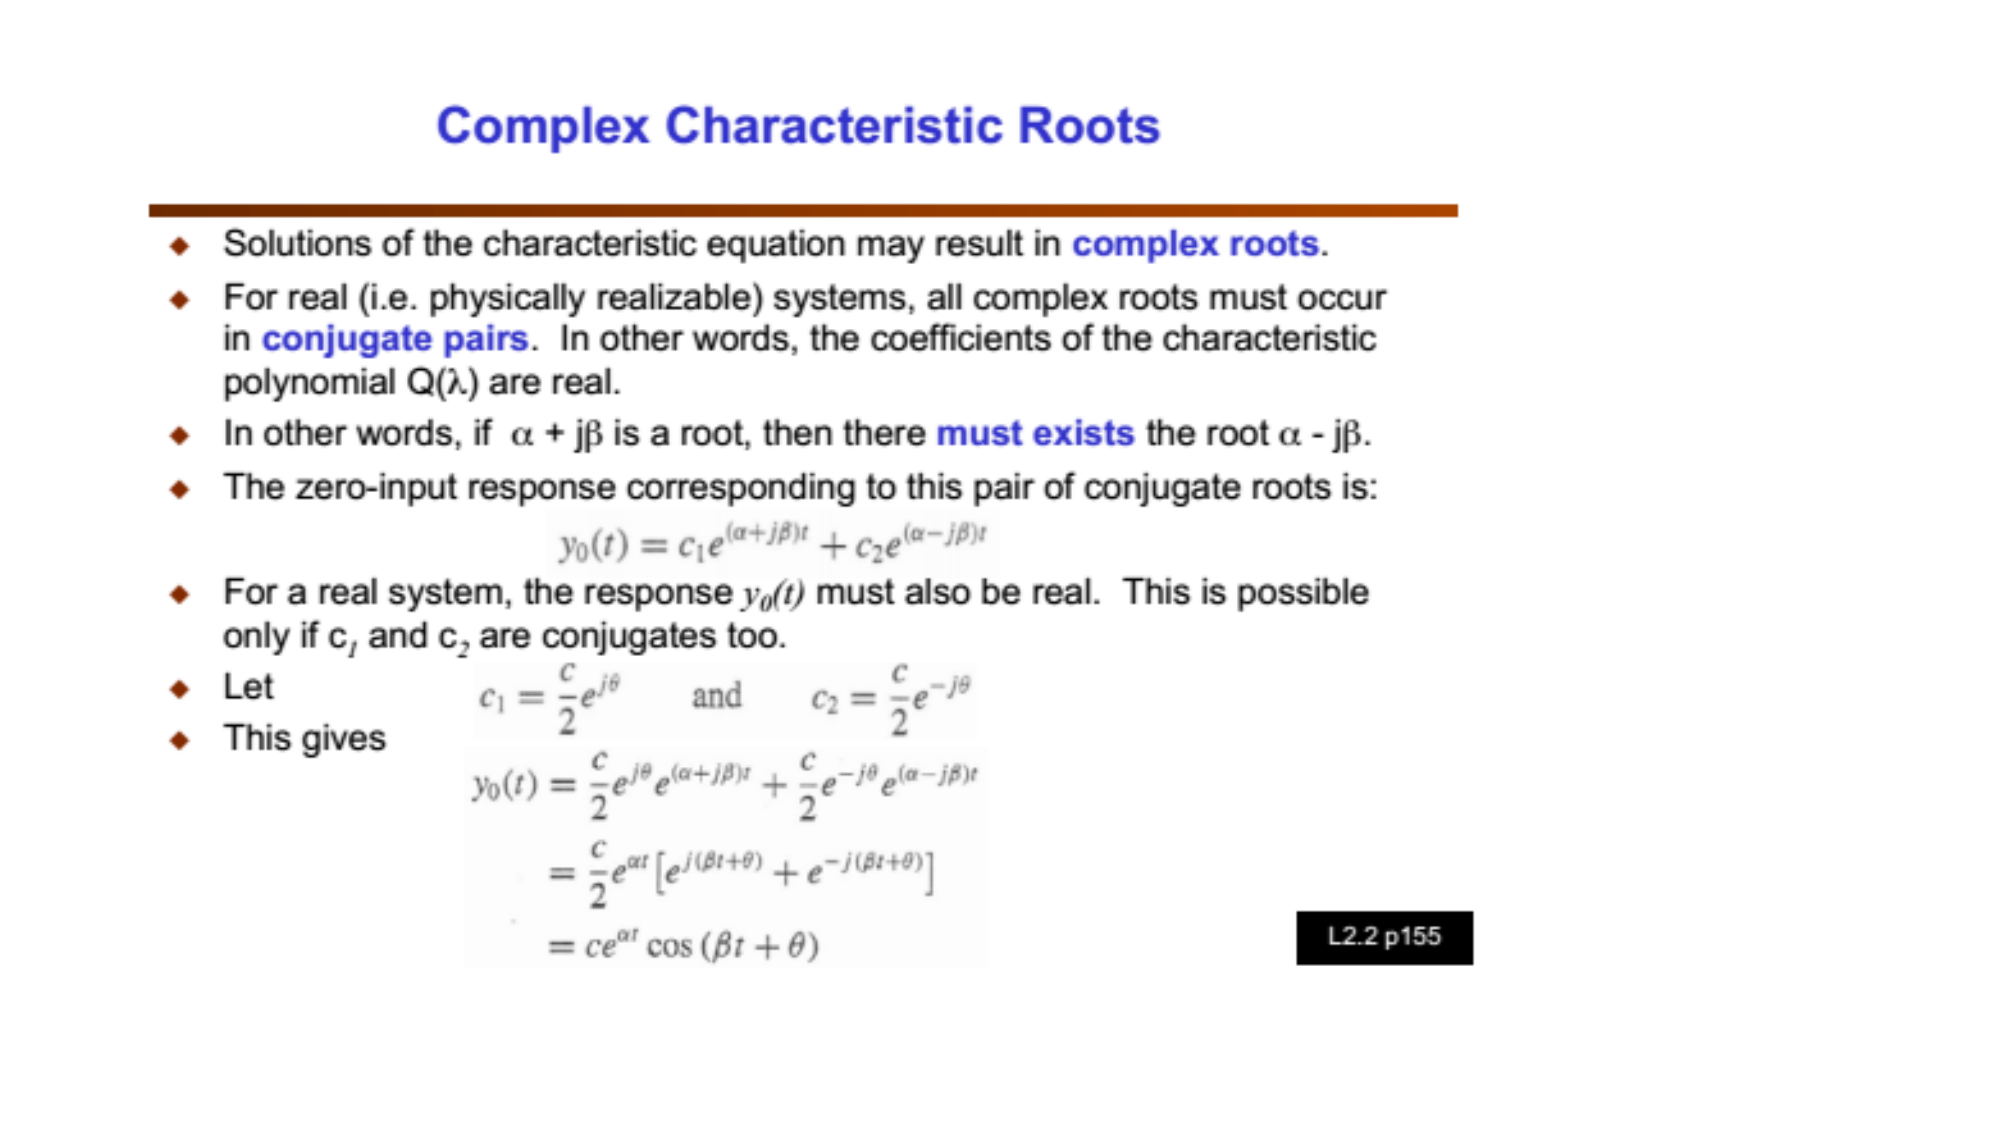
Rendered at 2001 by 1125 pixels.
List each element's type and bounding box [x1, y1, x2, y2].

picture [137, 77, 1487, 971]
